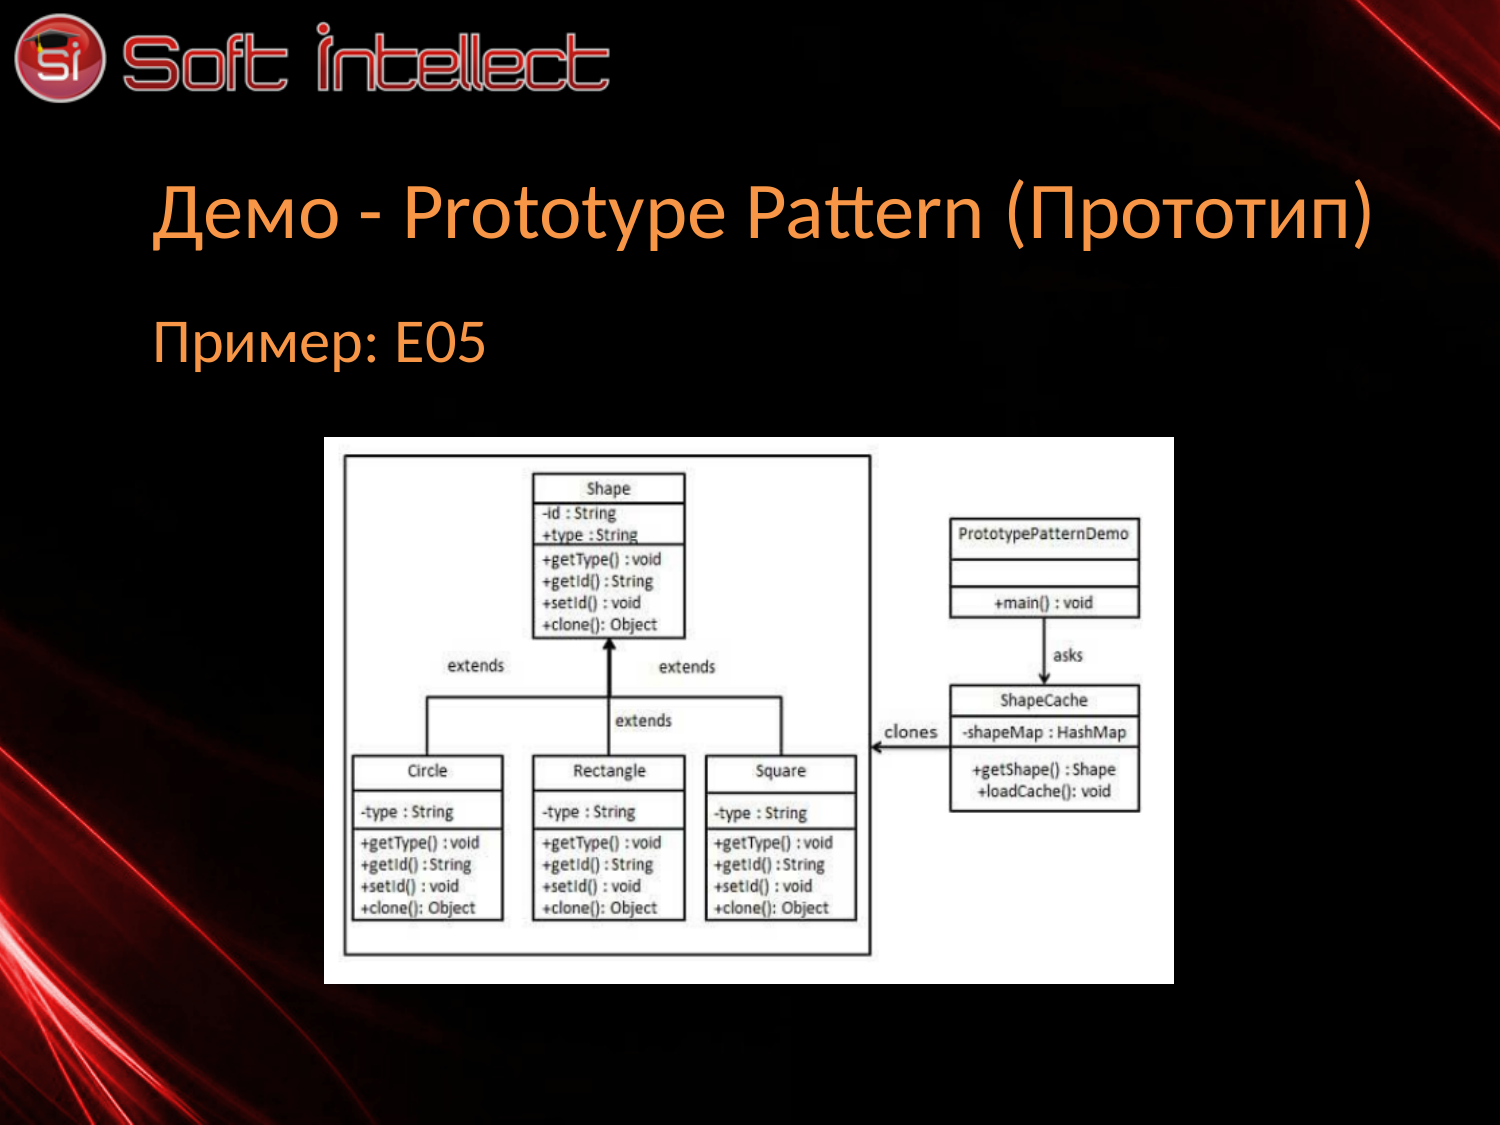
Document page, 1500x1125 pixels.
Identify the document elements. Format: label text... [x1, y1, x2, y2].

picture [0, 0, 1500, 1125]
title Демо - Prototype Pattern (Прототип) [137, 112, 1488, 206]
text_box Пример: Е05 [137, 206, 1488, 394]
